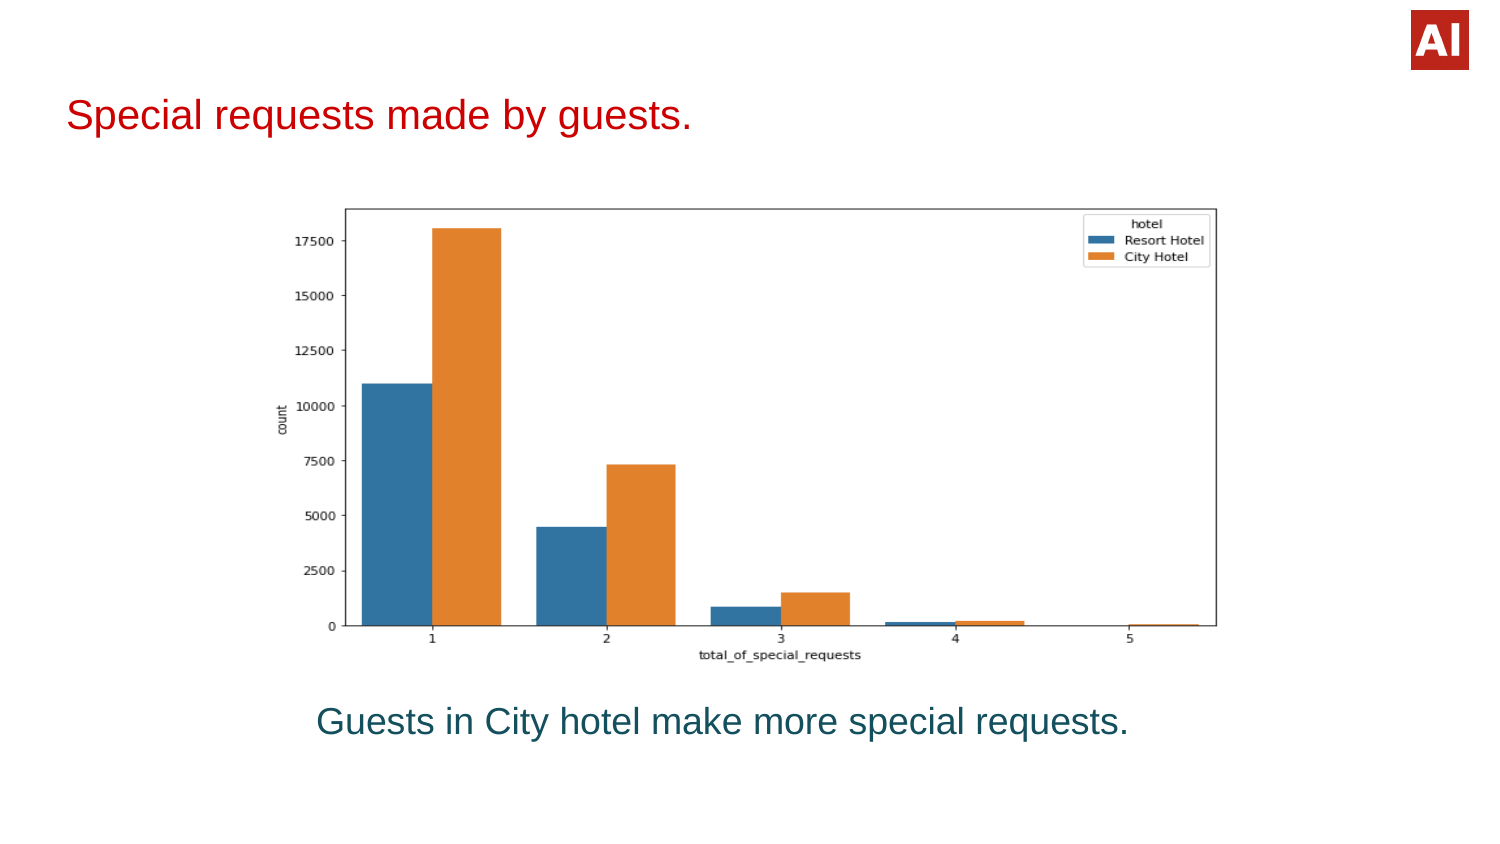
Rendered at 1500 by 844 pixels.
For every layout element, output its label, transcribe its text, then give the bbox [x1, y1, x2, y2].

list Guests in City hotel make more special requests. [51, 675, 1442, 750]
picture [267, 202, 1226, 668]
picture [1411, 10, 1469, 70]
title Special requests made by guests. [51, 72, 1449, 167]
